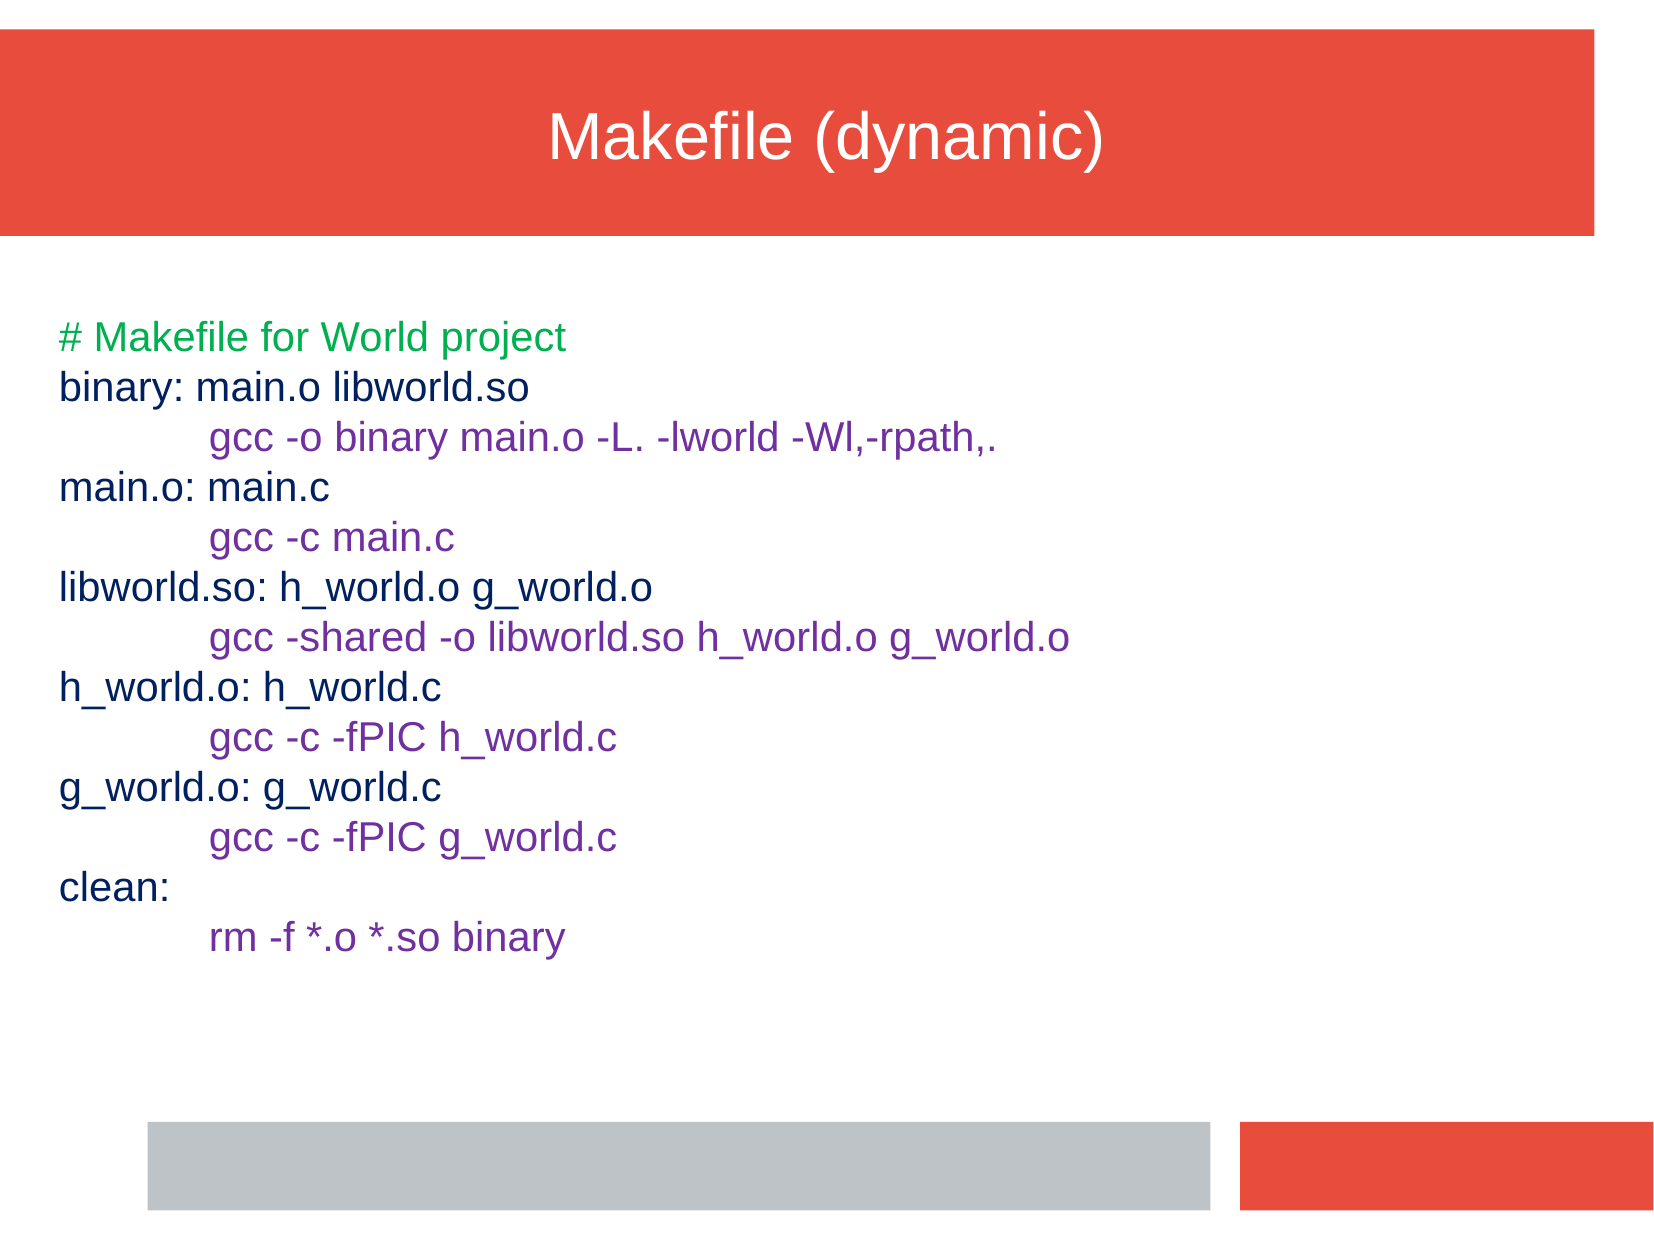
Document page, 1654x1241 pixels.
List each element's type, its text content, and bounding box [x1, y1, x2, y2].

title Makefile (dynamic) [59, 59, 1595, 207]
subtitle # Makefile for World project binary: main.o libworld.so gcc -o binary main.o -L. -lworld -Wl,-rpath,. main.o: main.c gcc -c main.c libworld.so: h_world.o g_world.o gcc -shared -o libworld.so h_world.o g_world.o h_world.o: h_world.c gcc -c -fPIC h_world.c g_world.o: g_world.c gcc -c -fPIC g_world.c clean: rm -f *.o *.so binary [59, 301, 1595, 970]
